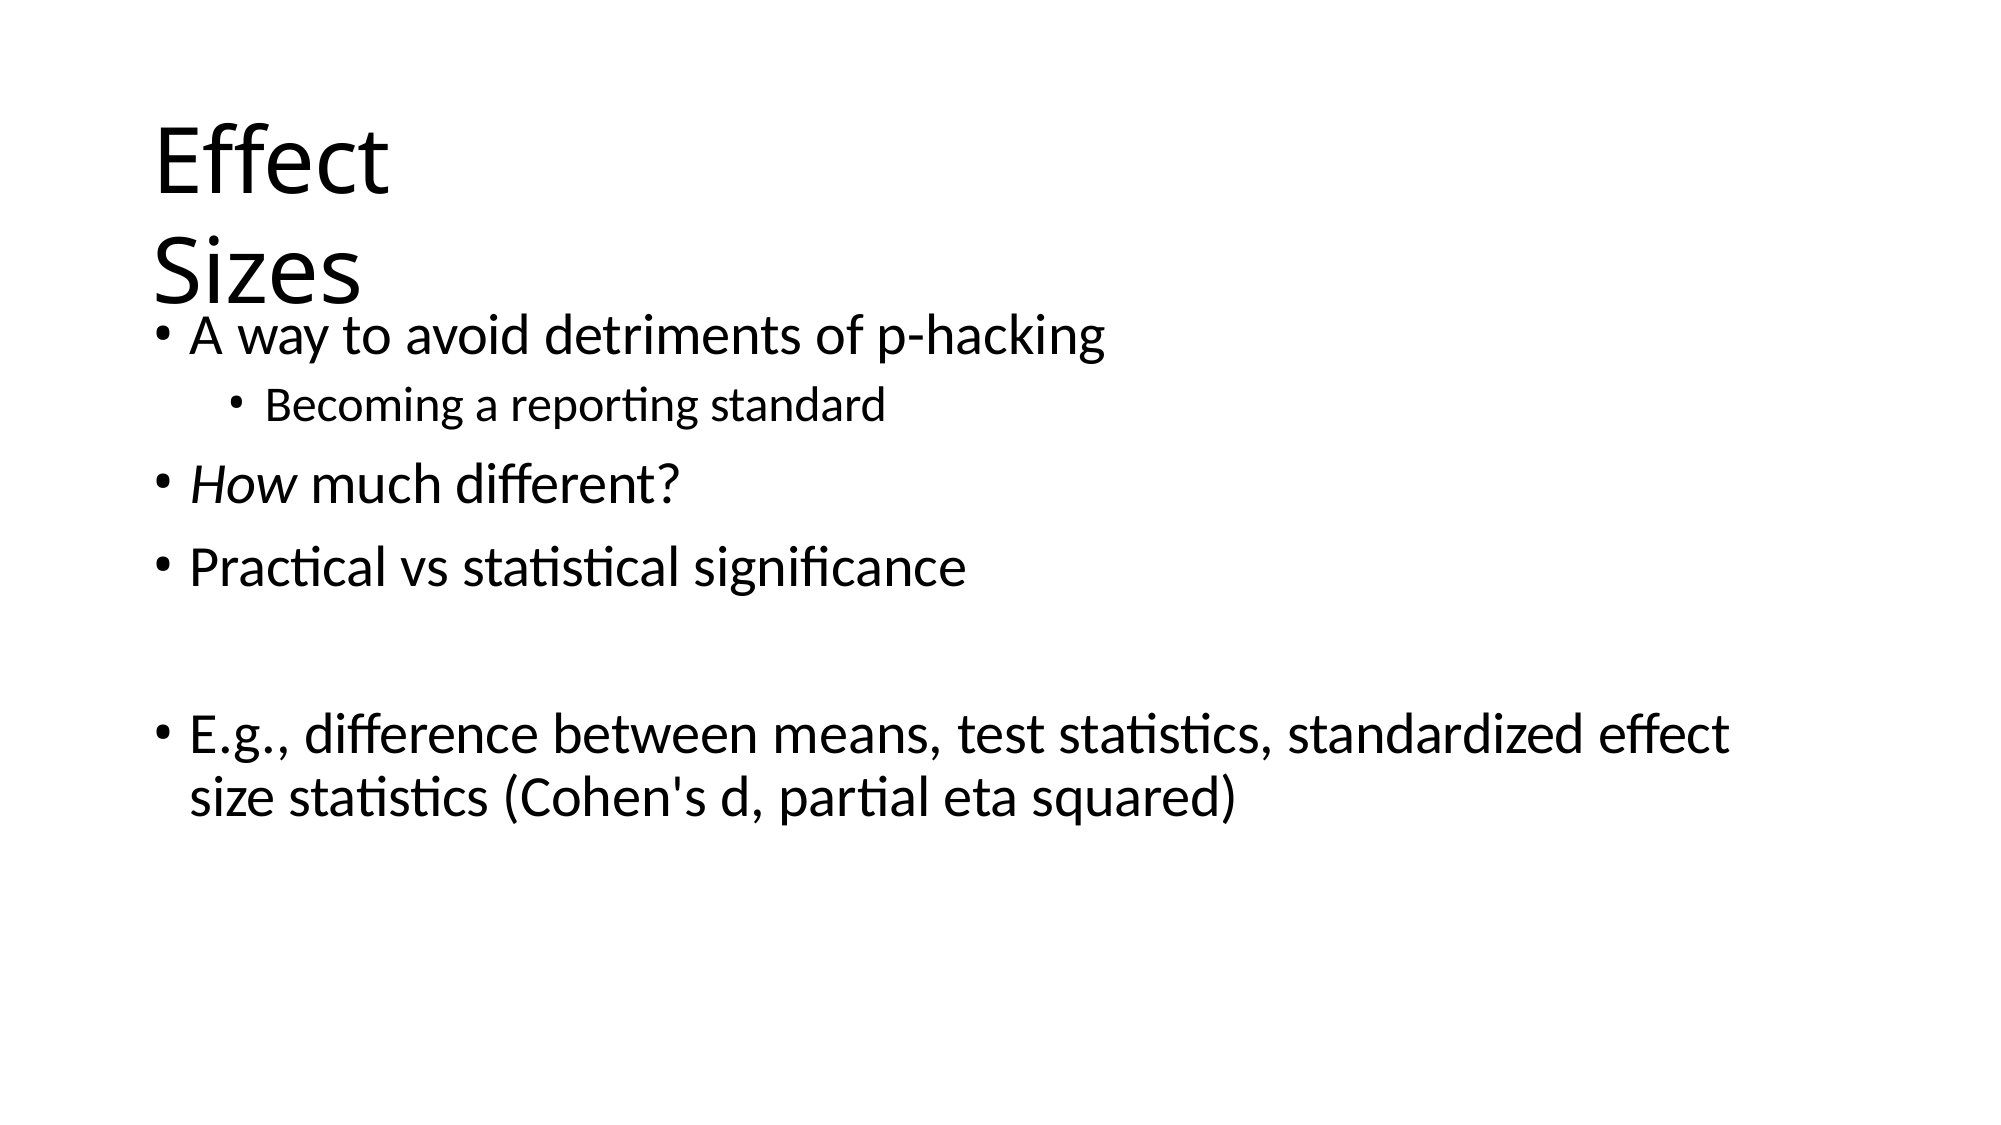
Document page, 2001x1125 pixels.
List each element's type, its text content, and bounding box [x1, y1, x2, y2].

text_box A way to avoid detriments of p-hacking Becoming a reporting standard How much different? Practical vs statistical significance E.g., difference between means, test statistics, standardized effect size statistics (Cohen's d, partial eta squared) [150, 288, 1752, 829]
title Effect Sizes [150, 100, 559, 288]
